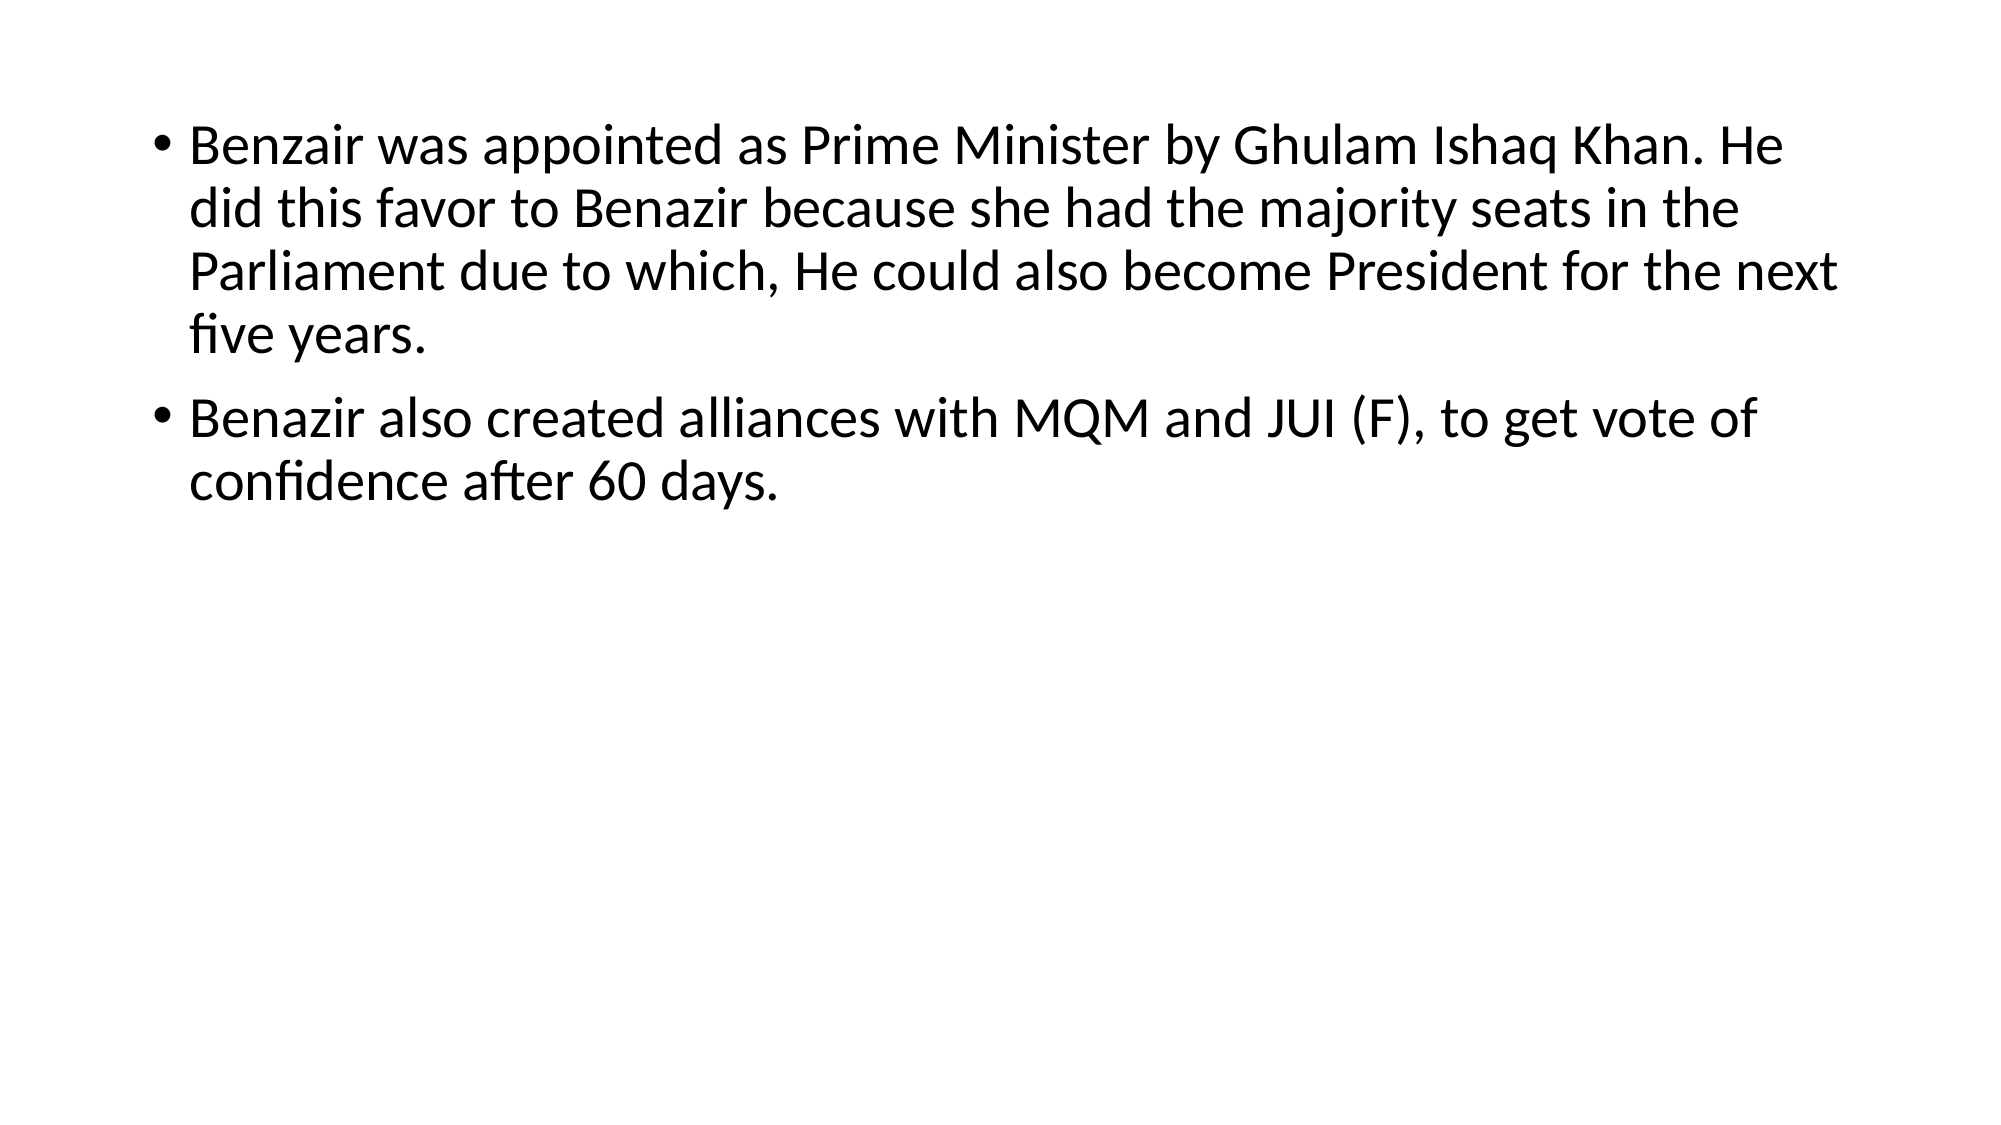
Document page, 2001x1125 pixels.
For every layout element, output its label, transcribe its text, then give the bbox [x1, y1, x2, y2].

list Benzair was appointed as Prime Minister by Ghulam Ishaq Khan. He did this favor to Benazir because she had the majority seats in the Parliament due to which, He could also become President for the next five years. Benazir also created alliances with MQM and JUI (F), to get vote of confidence after 60 days. [137, 106, 1863, 1014]
